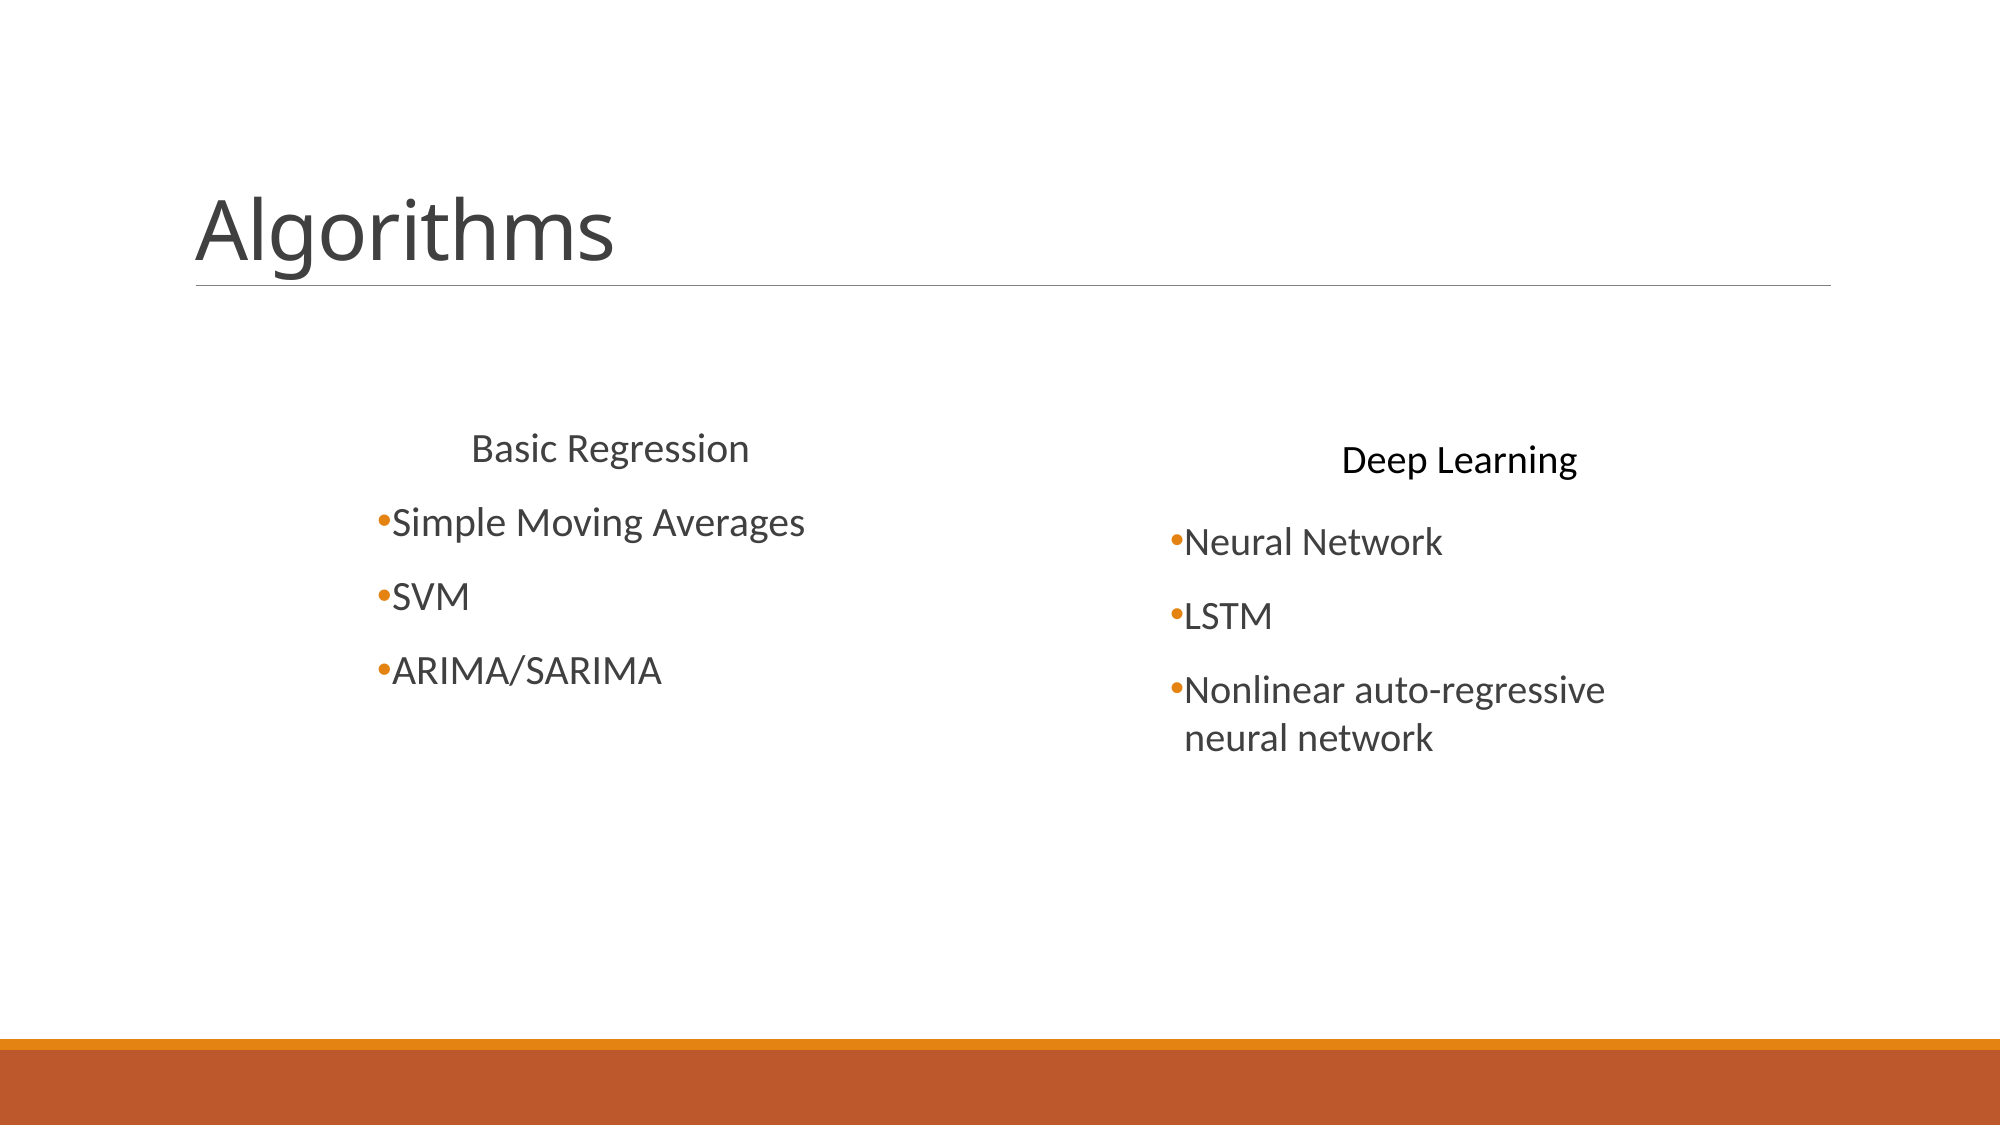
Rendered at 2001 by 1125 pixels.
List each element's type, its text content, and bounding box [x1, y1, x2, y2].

text_box Deep Learning Neural Network LSTM Nonlinear auto-regressive neural network [1154, 396, 1623, 794]
list Basic Regression Simple Moving Averages SVM ARIMA/SARIMA [377, 418, 845, 771]
title Algorithms [180, 47, 1830, 285]
